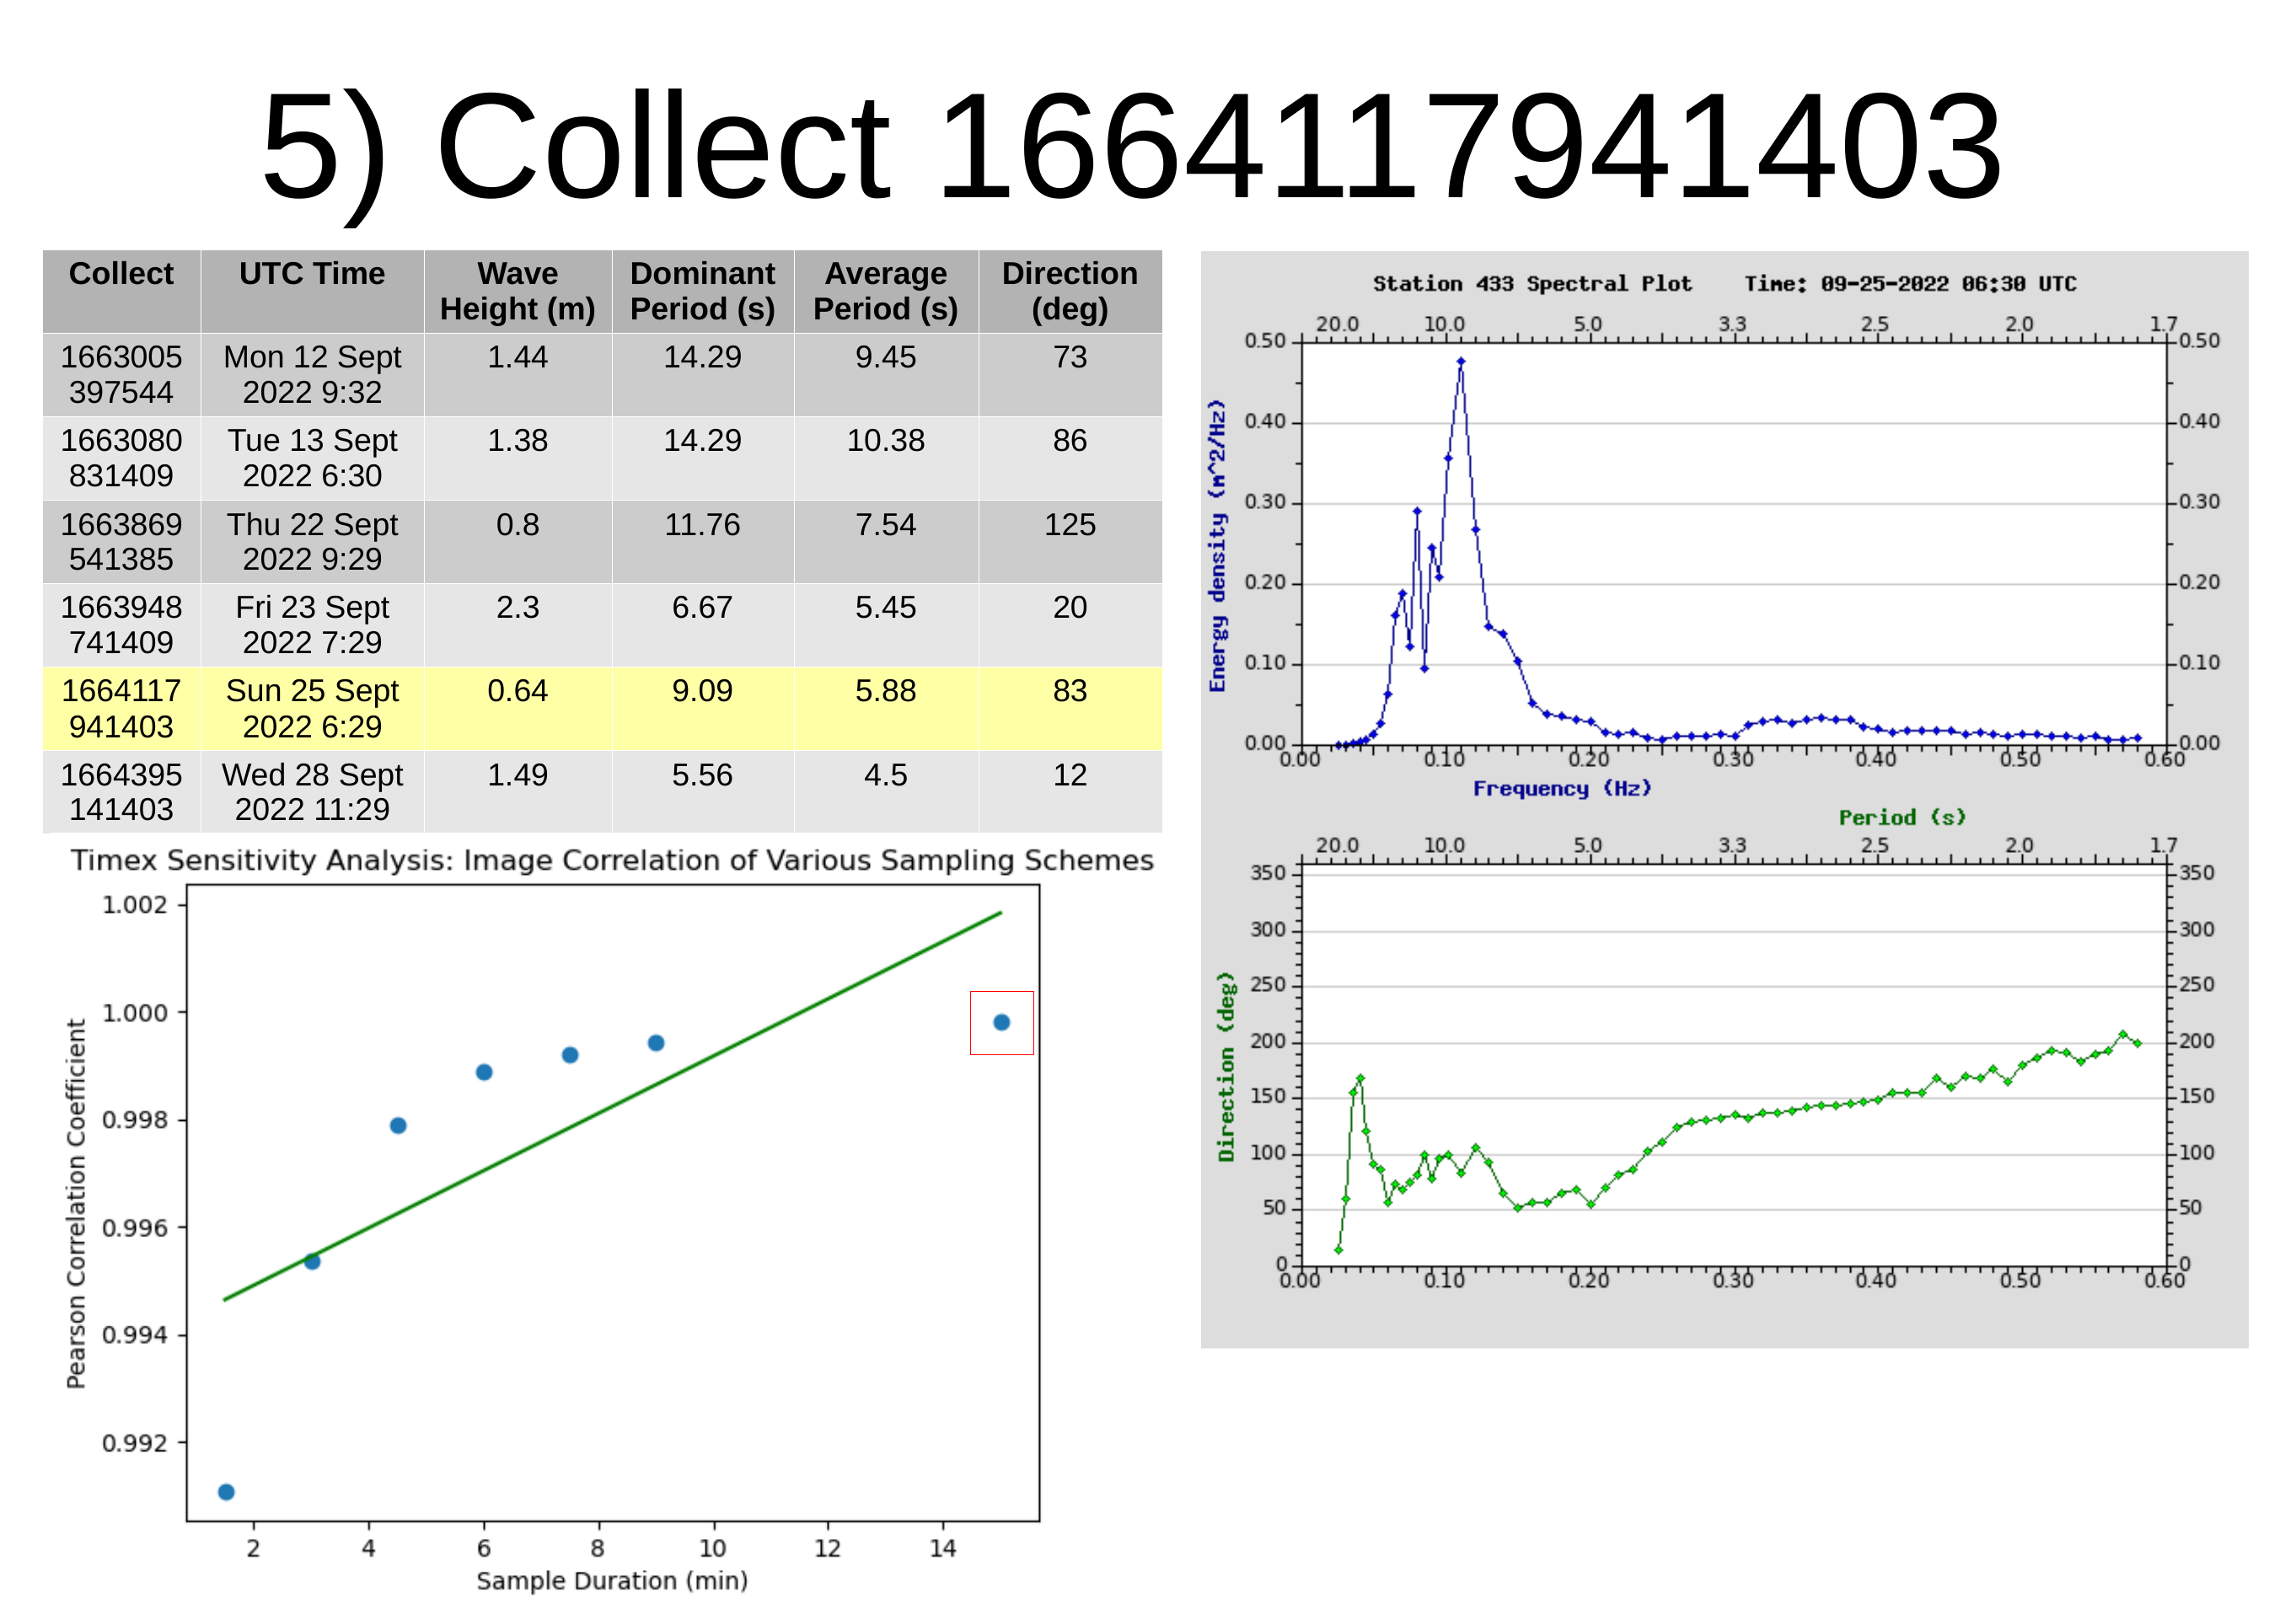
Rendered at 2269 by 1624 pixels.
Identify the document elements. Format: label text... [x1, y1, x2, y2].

table_cell 7.54 [795, 501, 979, 583]
table_cell Fri 23 Sept 2022 7:29 [201, 584, 424, 667]
table_cell 83 [979, 667, 1162, 750]
table_cell Wed 28 Sept 2022 11:29 [201, 751, 424, 832]
table_cell 5.56 [613, 751, 794, 832]
table_cell 12 [979, 751, 1162, 832]
table_cell 14.29 [613, 417, 794, 500]
table_header Wave Height (m) [425, 250, 612, 333]
table_cell 0.64 [425, 667, 612, 750]
table_cell Tue 13 Sept 2022 6:30 [201, 417, 424, 500]
table_cell 5.45 [795, 584, 979, 667]
table_cell 14.29 [613, 334, 794, 416]
picture [1200, 251, 2249, 1348]
table_cell 1663869541385 [43, 501, 201, 583]
table_cell 20 [979, 584, 1162, 667]
table_cell Mon 12 Sept 2022 9:32 [201, 334, 424, 416]
table_cell 6.67 [613, 584, 794, 667]
table_cell Sun 25 Sept 2022 6:29 [201, 667, 424, 750]
table_cell 1.44 [425, 334, 612, 416]
table_cell 1663080831409 [43, 417, 201, 500]
table_cell 0.8 [425, 501, 612, 583]
table_cell Thu 22 Sept 2022 9:29 [201, 501, 424, 583]
table_cell 9.09 [613, 667, 794, 750]
table_cell 1.49 [425, 751, 612, 832]
table_header Direction (deg) [979, 250, 1162, 333]
table_header UTC Time [201, 250, 424, 333]
table_cell 4.5 [795, 751, 979, 832]
table_header Average Period (s) [795, 250, 979, 333]
table_cell 73 [979, 334, 1162, 416]
table_cell 1663005397544 [43, 334, 201, 416]
table_cell 2.3 [425, 584, 612, 667]
table_cell 125 [979, 501, 1162, 583]
table_header Collect [43, 250, 201, 333]
table_header Dominant Period (s) [613, 250, 794, 333]
table_cell 1664395141403 [43, 751, 201, 833]
picture [50, 833, 1172, 1612]
table_cell 86 [979, 417, 1162, 500]
table_cell 1664117941403 [43, 667, 201, 750]
table_cell 11.76 [613, 501, 794, 583]
table_cell 1663948741409 [43, 584, 201, 667]
table_cell 1.38 [425, 417, 612, 500]
title 5) Collect 1664117941403 [158, 0, 2110, 485]
table_cell 5.88 [795, 667, 979, 750]
table_cell 9.45 [795, 334, 979, 416]
table_cell 10.38 [795, 417, 979, 500]
